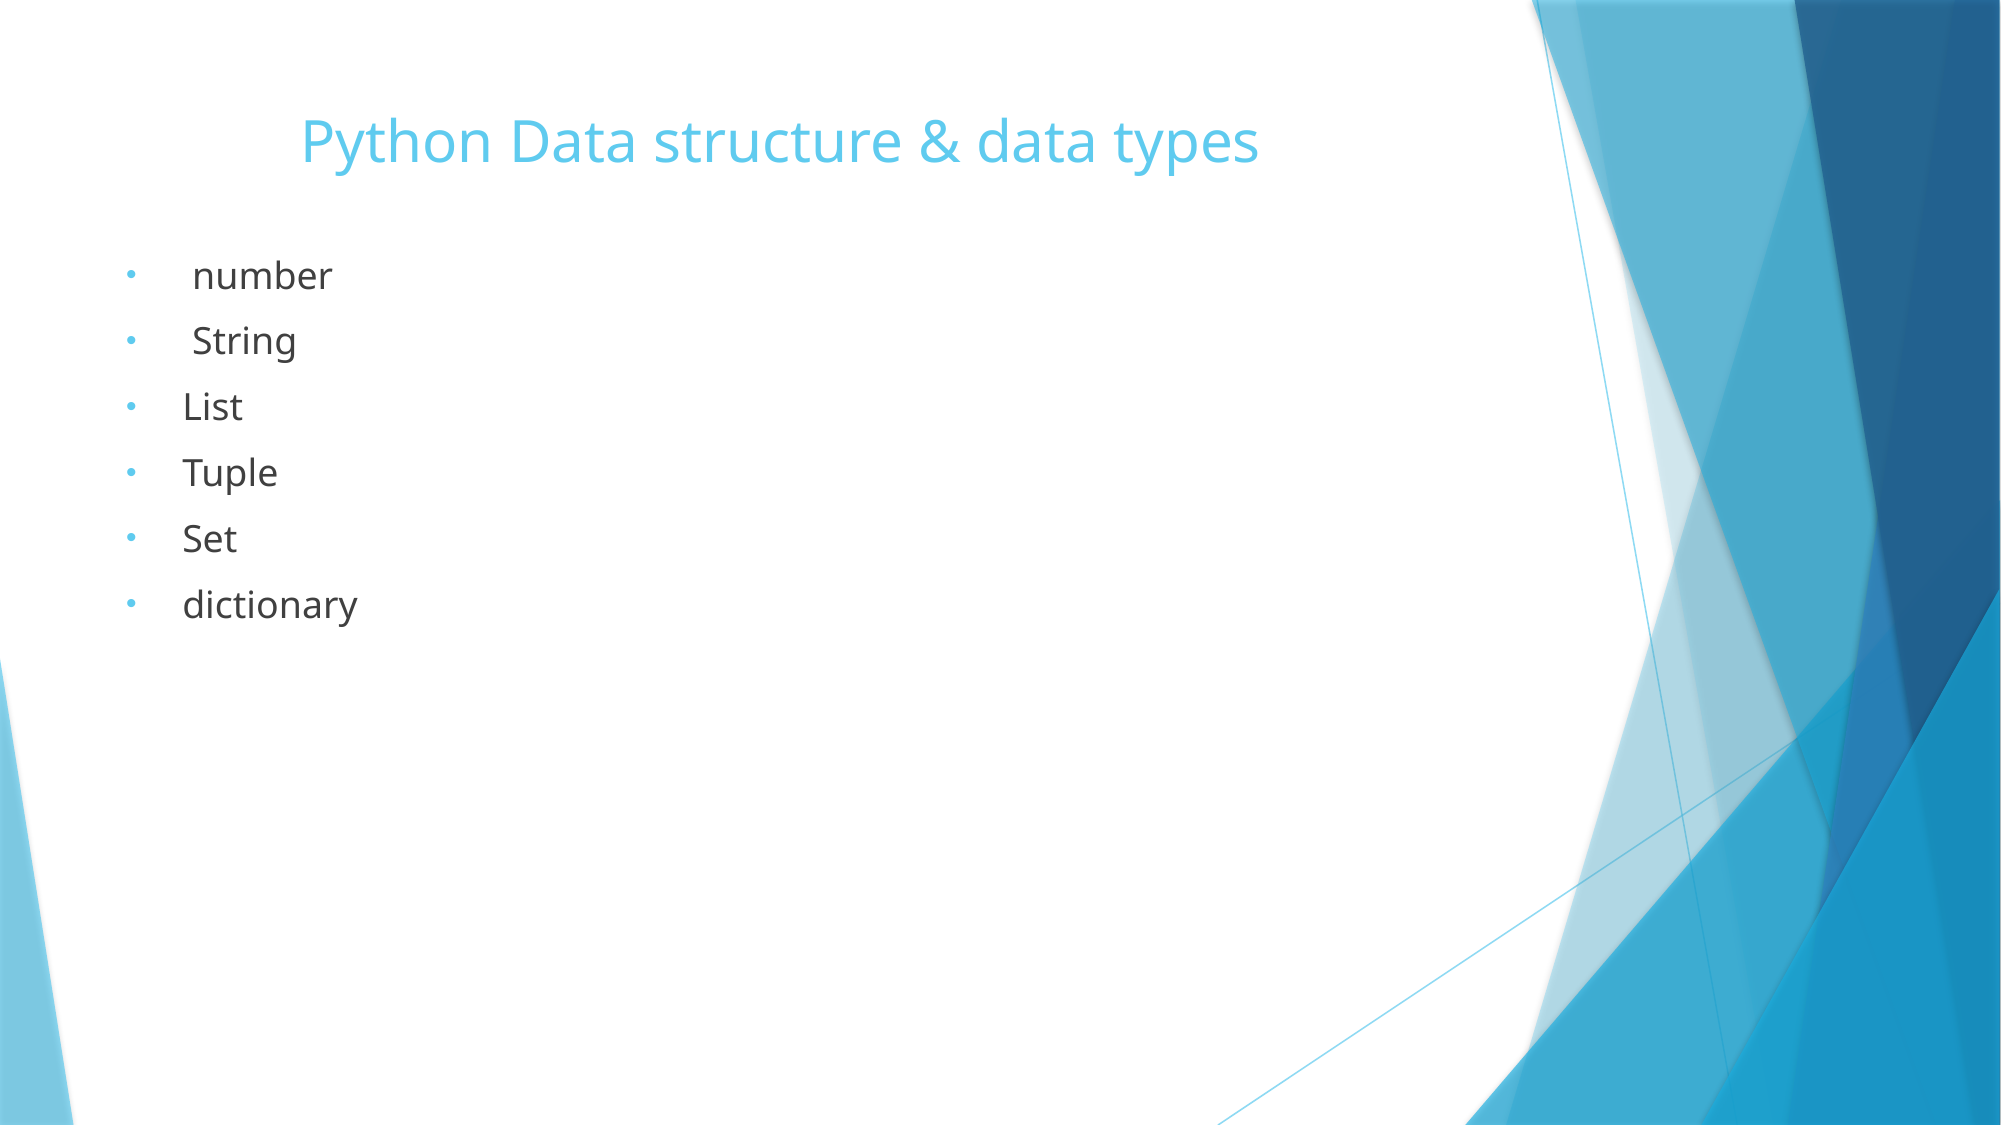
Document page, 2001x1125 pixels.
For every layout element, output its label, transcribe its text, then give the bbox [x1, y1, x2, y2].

list number String List Tuple Set dictionary [111, 244, 1522, 892]
title Python Data structure & data types [56, 96, 1467, 245]
